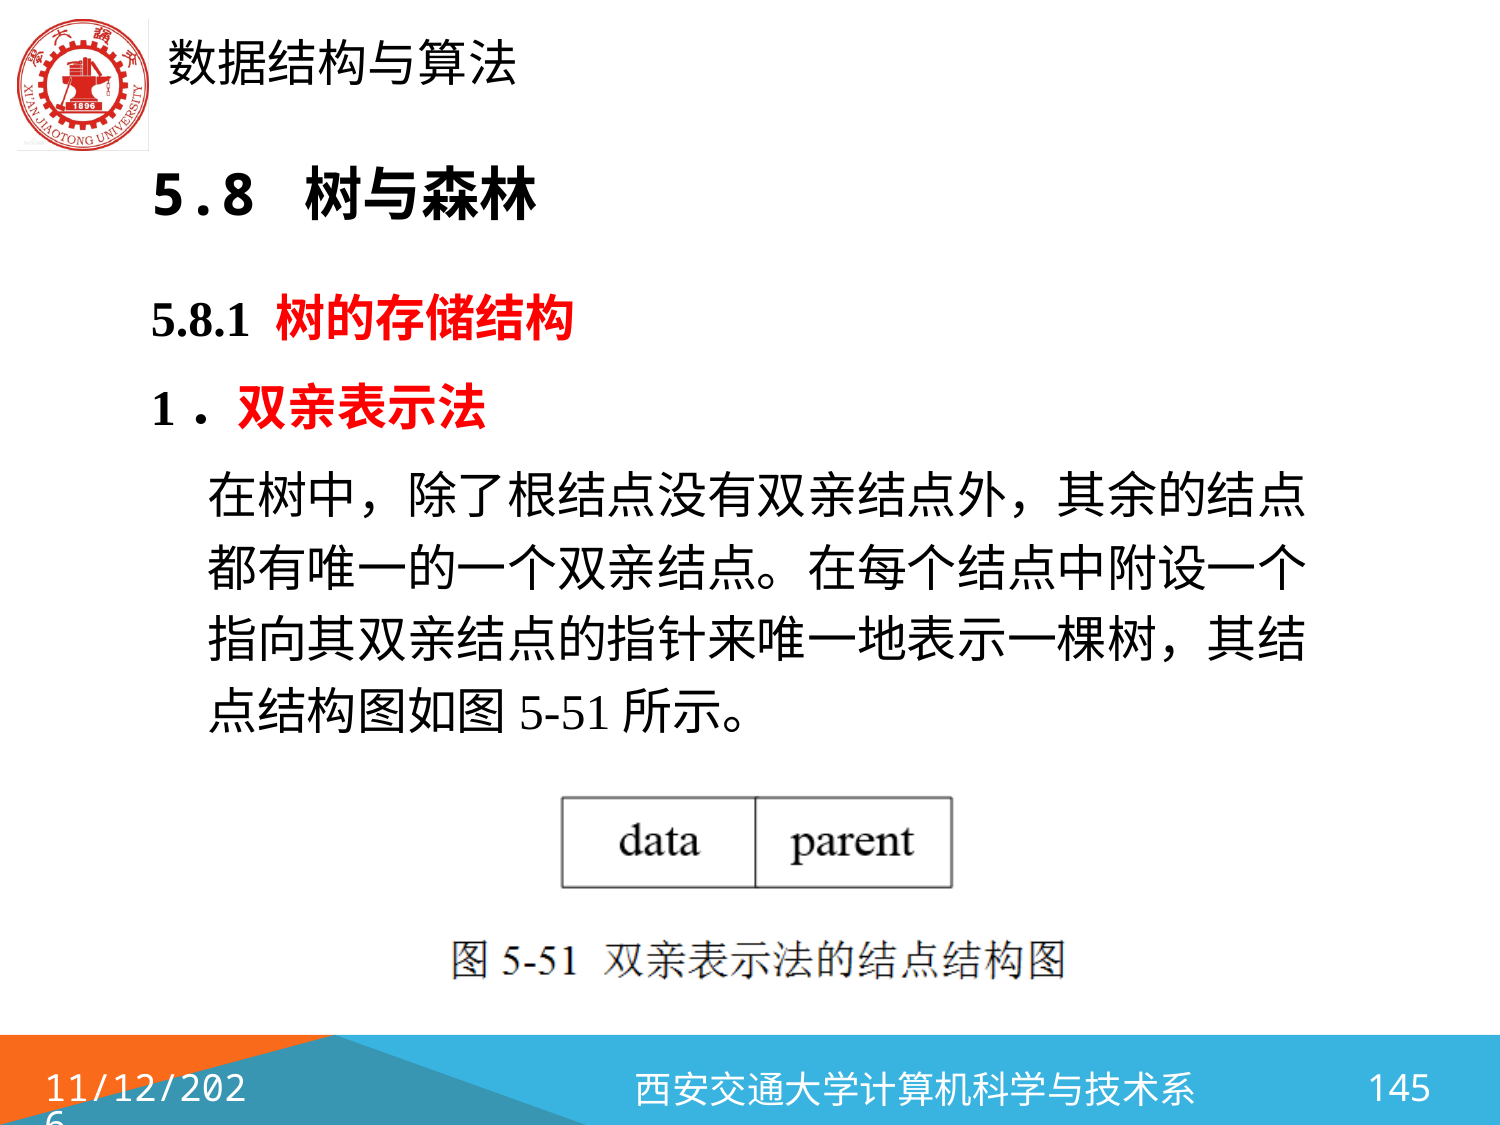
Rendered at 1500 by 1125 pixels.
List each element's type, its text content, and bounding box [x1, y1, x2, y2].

picture [17, 19, 149, 151]
list 5.8.1 树的存储结构 1．双亲表示法 在树中，除了根结点没有双亲结点外，其余的结点都有唯一的一个双亲结点。在每个结点中附设一个指向其双亲结点的指针来唯一地表示一棵树，其结点结构图如图5-51所示。 [135, 267, 1370, 855]
title 5.8 树与森林 [135, 146, 1370, 237]
picture [383, 751, 1124, 1004]
